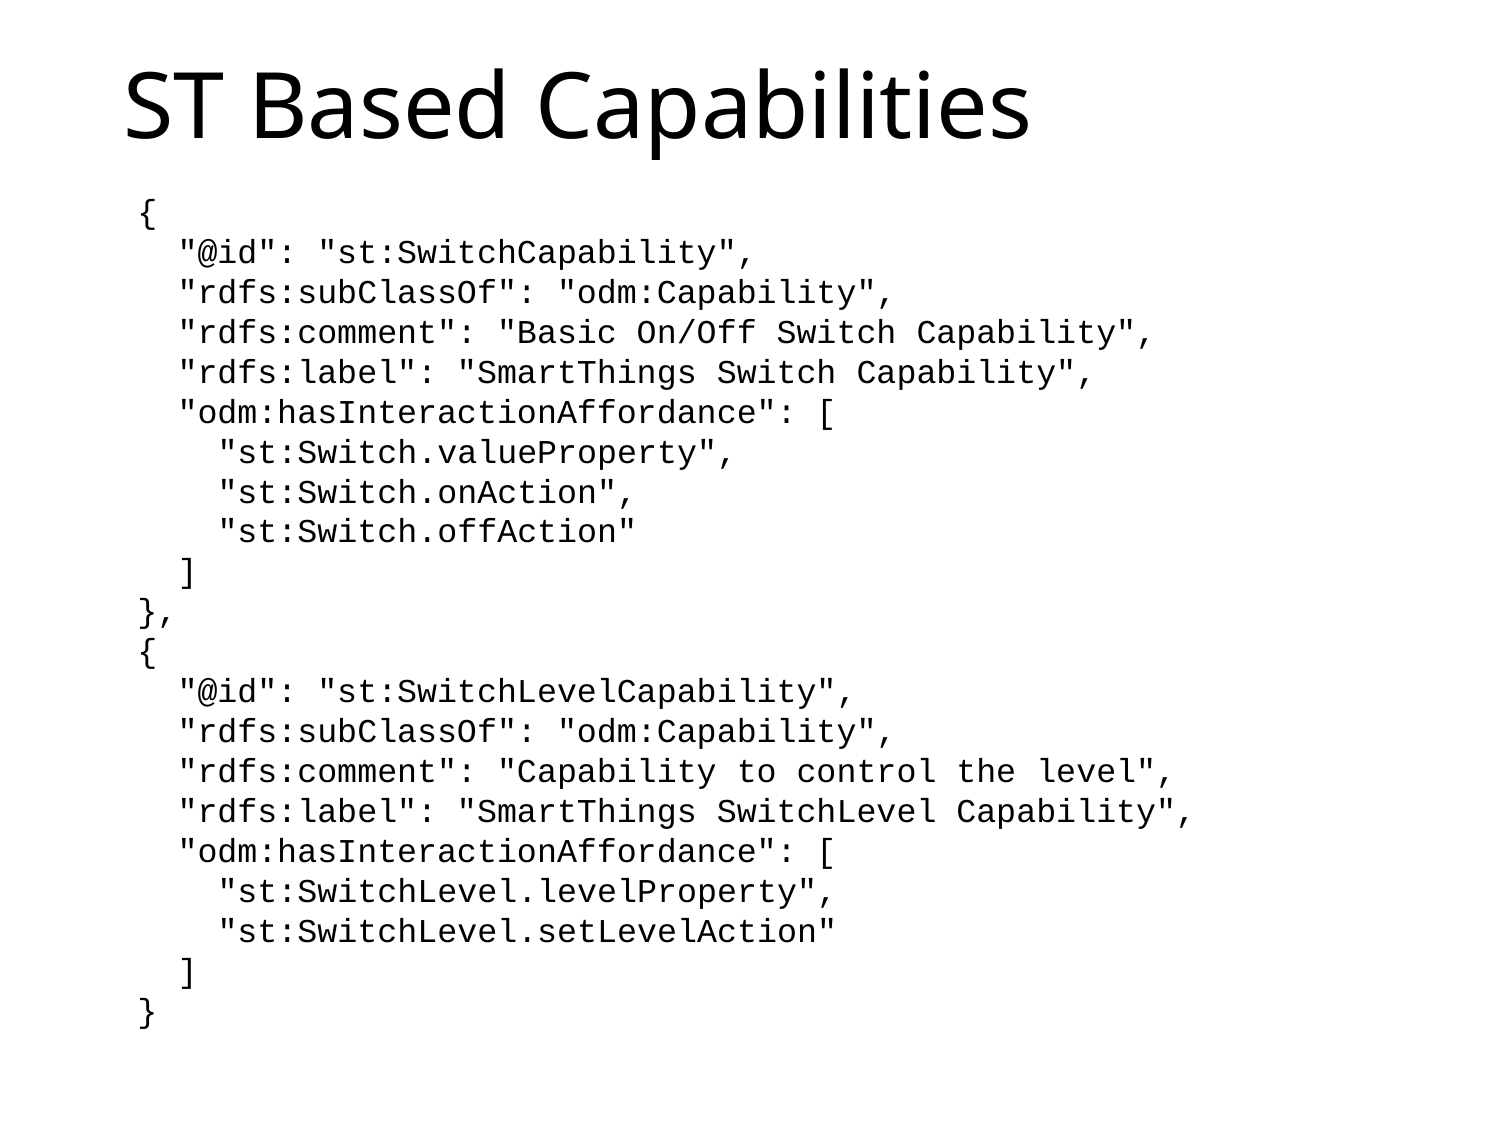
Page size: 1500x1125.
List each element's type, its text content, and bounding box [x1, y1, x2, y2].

text_box { "@id": "st:SwitchCapability", "rdfs:subClassOf": "odm:Capability", "rdfs:comment": "Basic On/Off Switch Capability", "rdfs:label": "SmartThings Switch Capability", "odm:hasInteractionAffordance": [ "st:Switch.valueProperty", "st:Switch.onAction", "st:Switch.offAction" ] }, { "@id": "st:SwitchLevelCapability", "rdfs:subClassOf": "odm:Capability", "rdfs:comment": "Capability to control the level", "rdfs:label": "SmartThings SwitchLevel Capability", "odm:hasInteractionAffordance": [ "st:SwitchLevel.levelProperty", "st:SwitchLevel.setLevelAction" ] } [122, 182, 1448, 1036]
title ST Based Capabilities [108, 0, 1402, 218]
